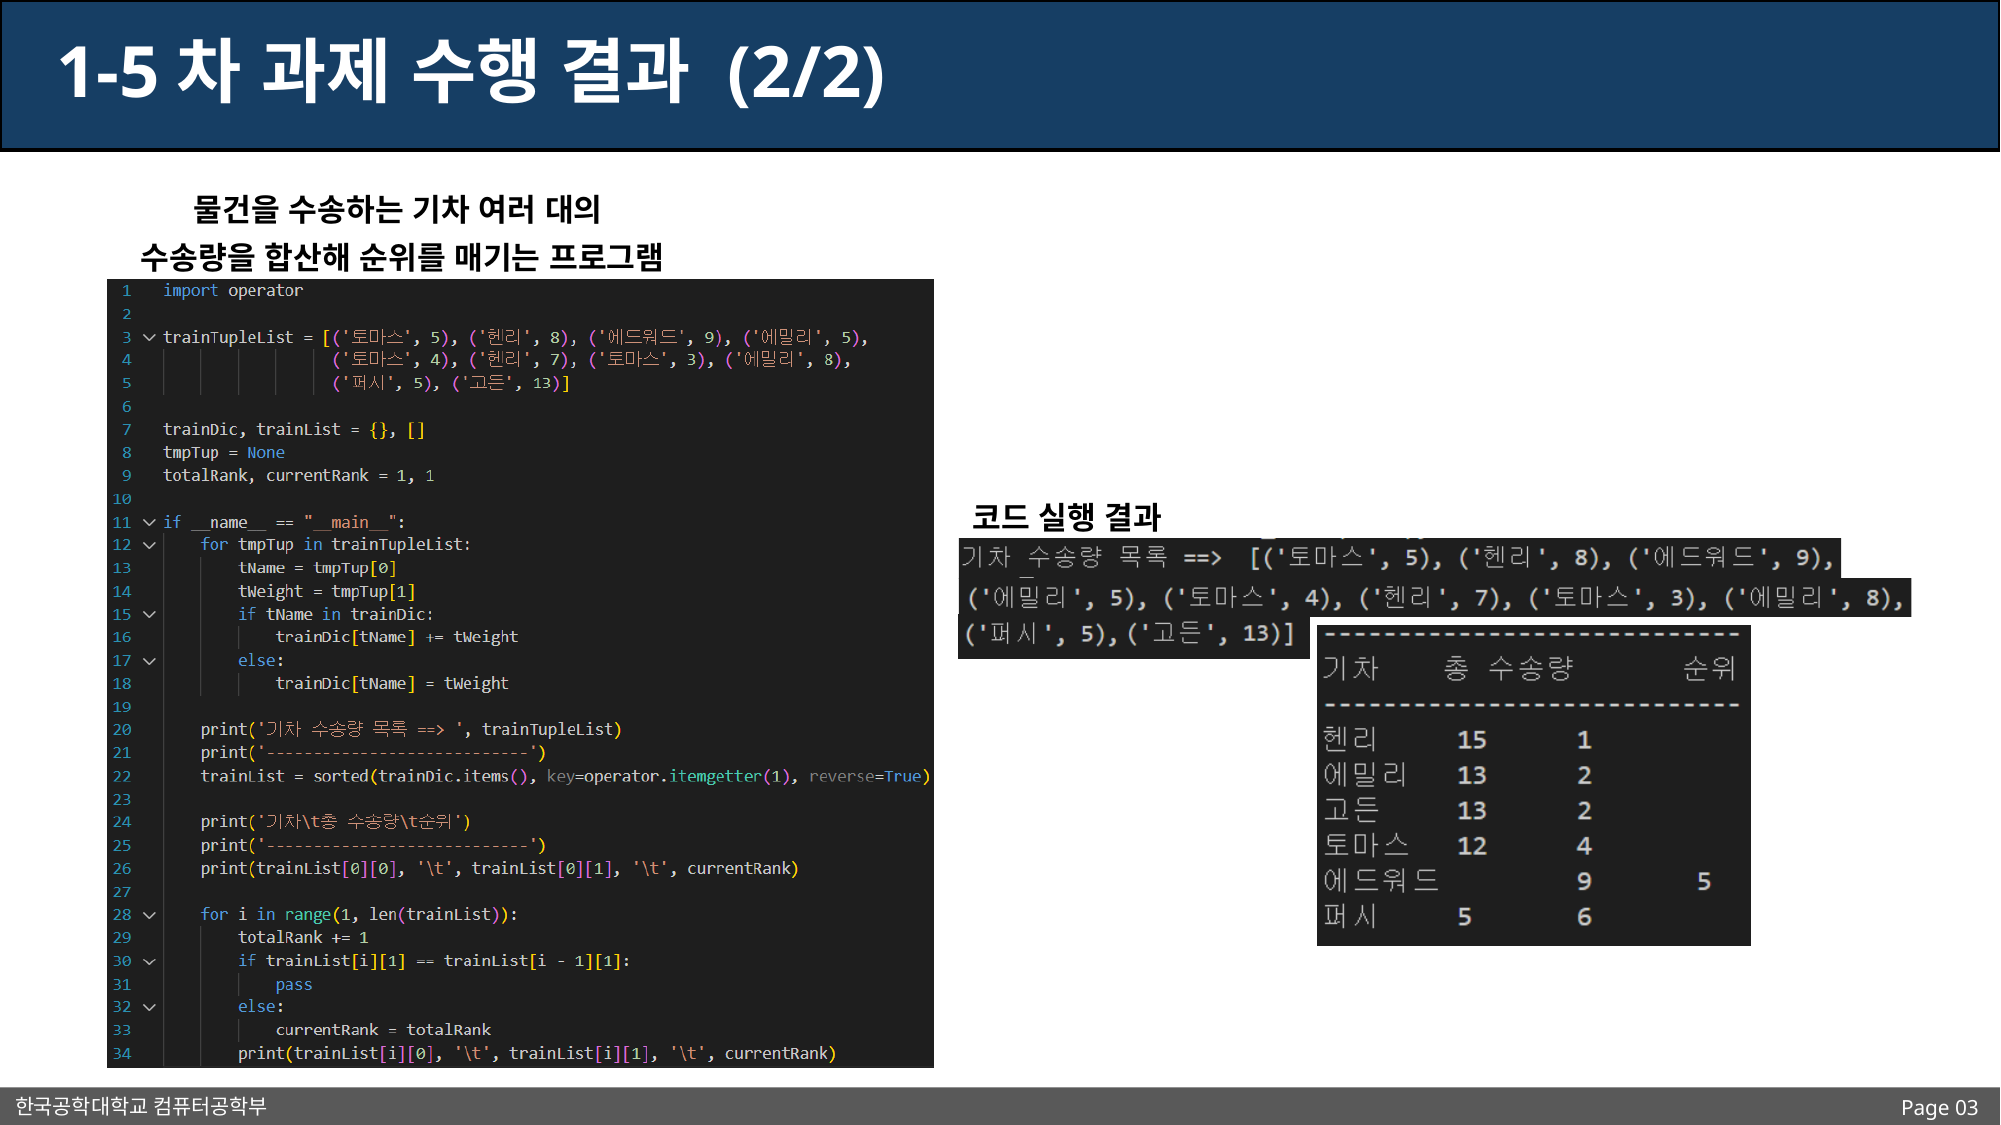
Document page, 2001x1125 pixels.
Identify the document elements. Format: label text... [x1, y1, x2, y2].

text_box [935, 468, 1912, 947]
text_box 물건을 수송하는 기차 여러 대의 수송량을 합산해 순위를 매기는 프로그램 [23, 168, 782, 286]
picture [107, 279, 935, 1069]
title 1-5차 과제 수행 결과 (2/2) [23, 19, 919, 131]
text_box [0, 1085, 2000, 1125]
text_box [0, 0, 2000, 151]
